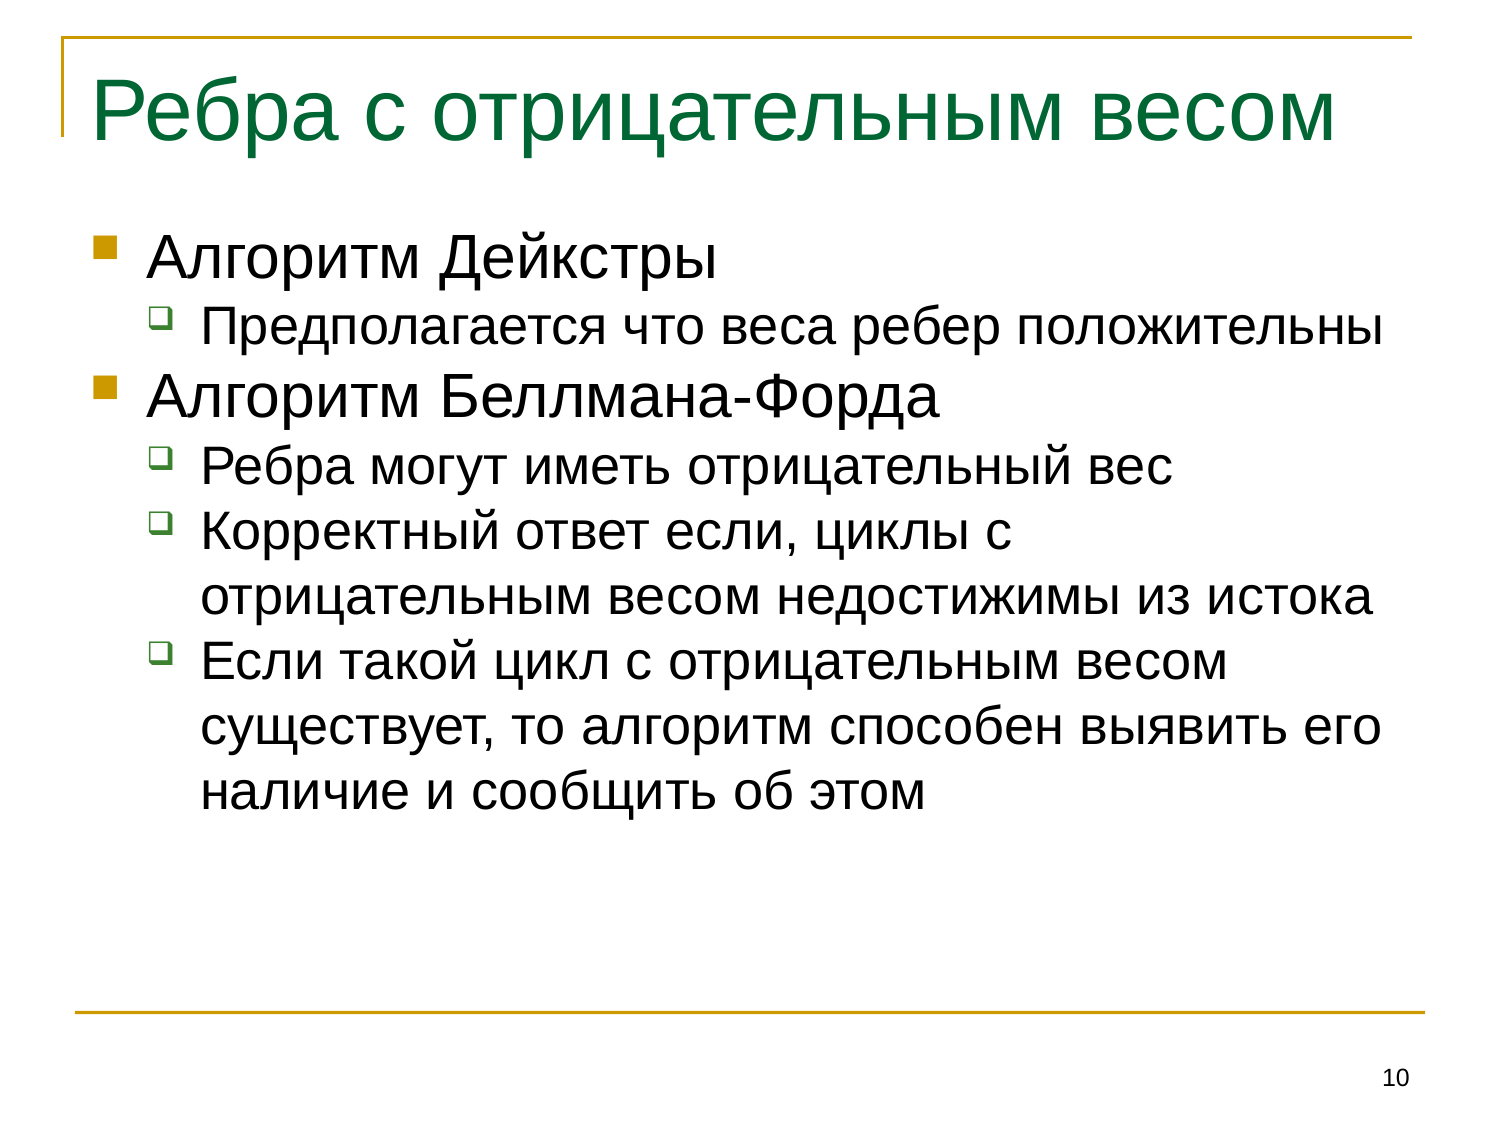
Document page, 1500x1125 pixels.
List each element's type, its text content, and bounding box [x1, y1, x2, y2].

title Ребра с отрицательным весом [74, 45, 1426, 185]
slide_number 10 [1074, 1023, 1426, 1100]
list Алгоритм Дейкстры Предполагается что веса ребер положительны Алгоритм Беллмана-Форда Ребра могут иметь отрицательный вес Корректный ответ если, циклы с отрицательным весом недостижимы из истока Если такой цикл с отрицательным весом существует, то алгоритм способен выявить его наличие и сообщить об этом [74, 207, 1426, 1006]
